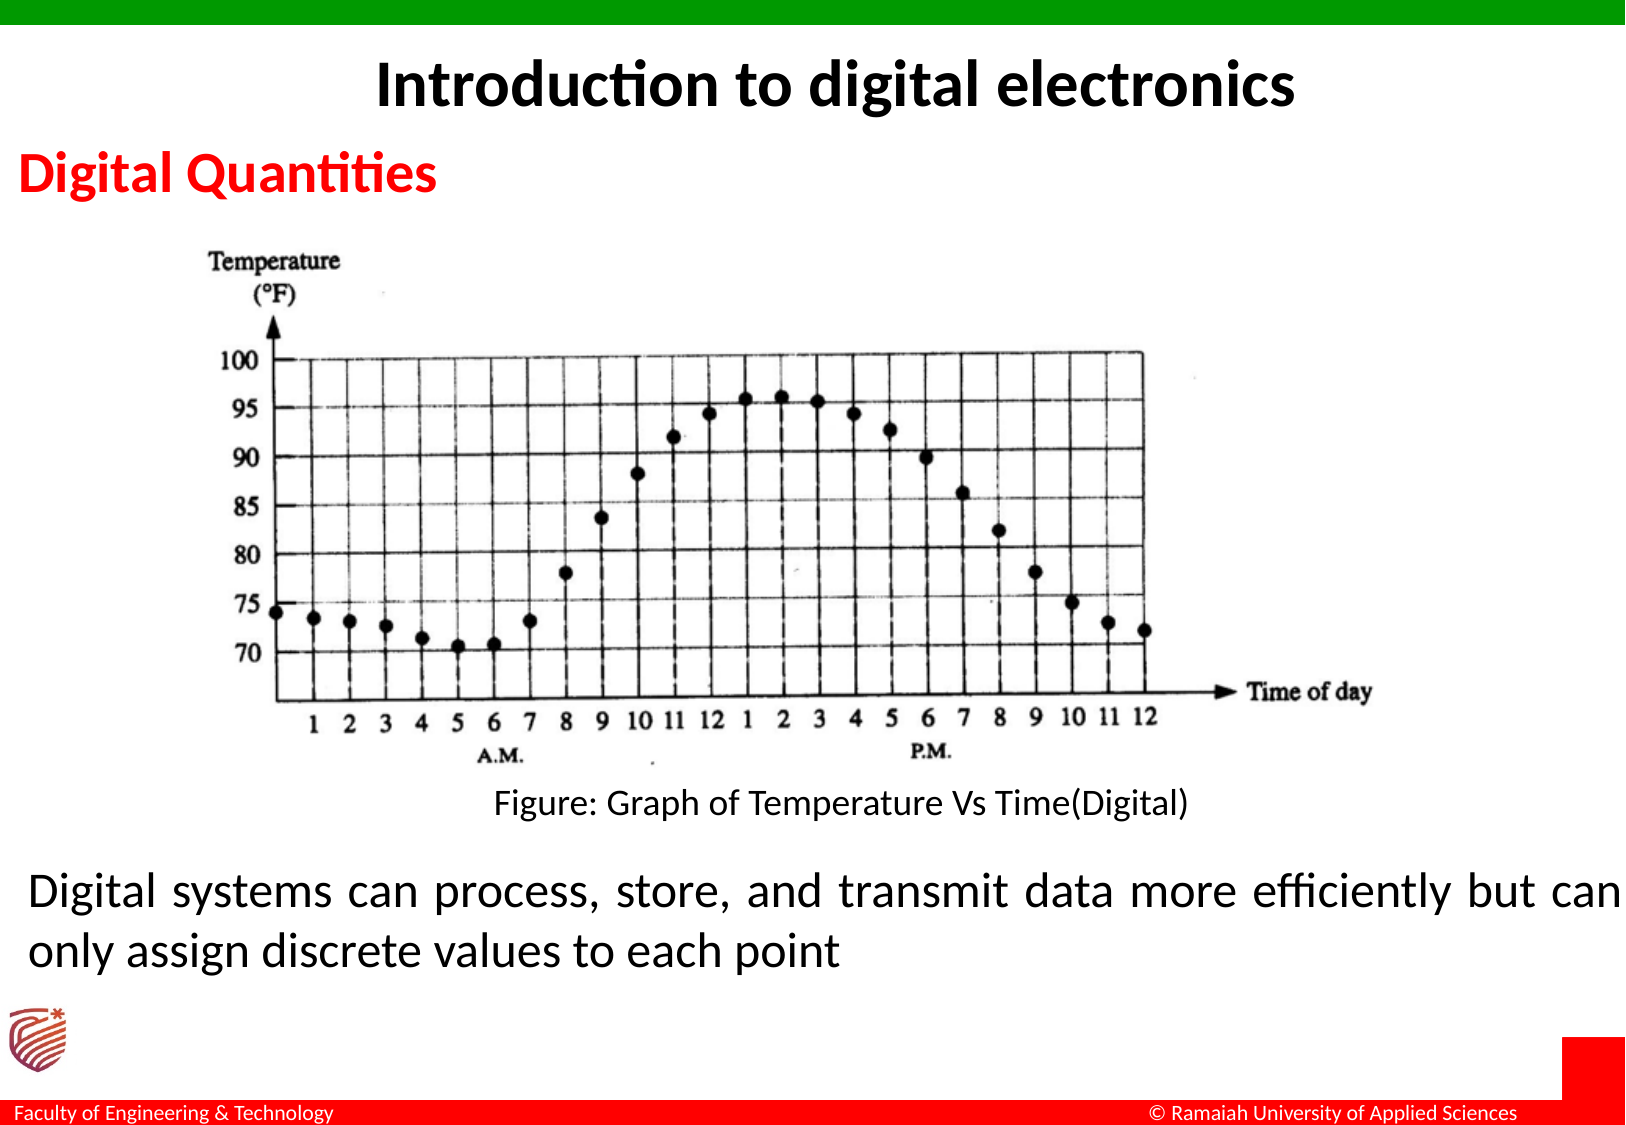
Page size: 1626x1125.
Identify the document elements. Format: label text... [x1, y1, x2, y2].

picture [1, 993, 77, 1077]
title Introduction to digital electronics [112, 32, 1575, 128]
picture [187, 237, 1394, 771]
text_box Figure: Graph of Temperature Vs Time(Digital) [479, 779, 1205, 830]
text_box Digital systems can process, store, and transmit data more efficiently but can only assign discrete values to each point [13, 849, 1625, 985]
text_box Digital Quantities [3, 127, 454, 212]
